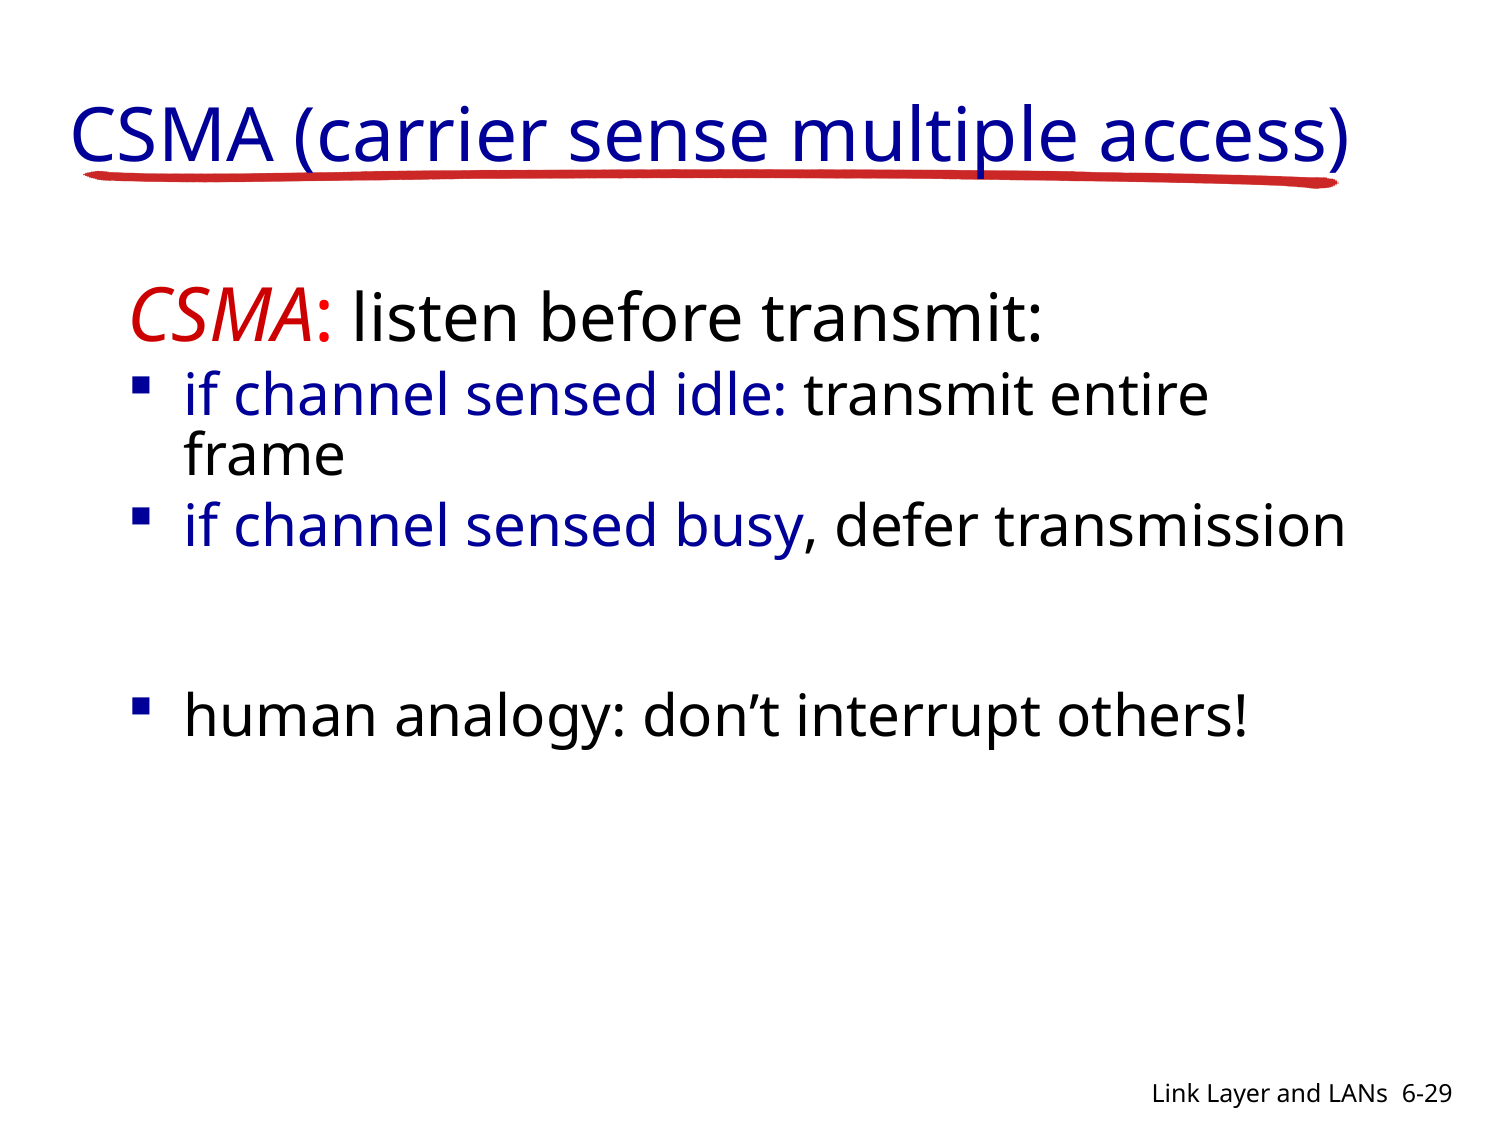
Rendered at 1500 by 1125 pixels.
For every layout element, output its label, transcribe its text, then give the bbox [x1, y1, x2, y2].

picture [78, 164, 1354, 194]
list CSMA: listen before transmit: if channel sensed idle: transmit entire frame if channel sensed busy, defer transmission human analogy: don’t interrupt others! [112, 272, 1403, 806]
slide_number 6-29 [1387, 1069, 1478, 1115]
title CSMA (carrier sense multiple access) [54, 37, 1444, 225]
footer Link Layer and LANs [1045, 1069, 1404, 1110]
